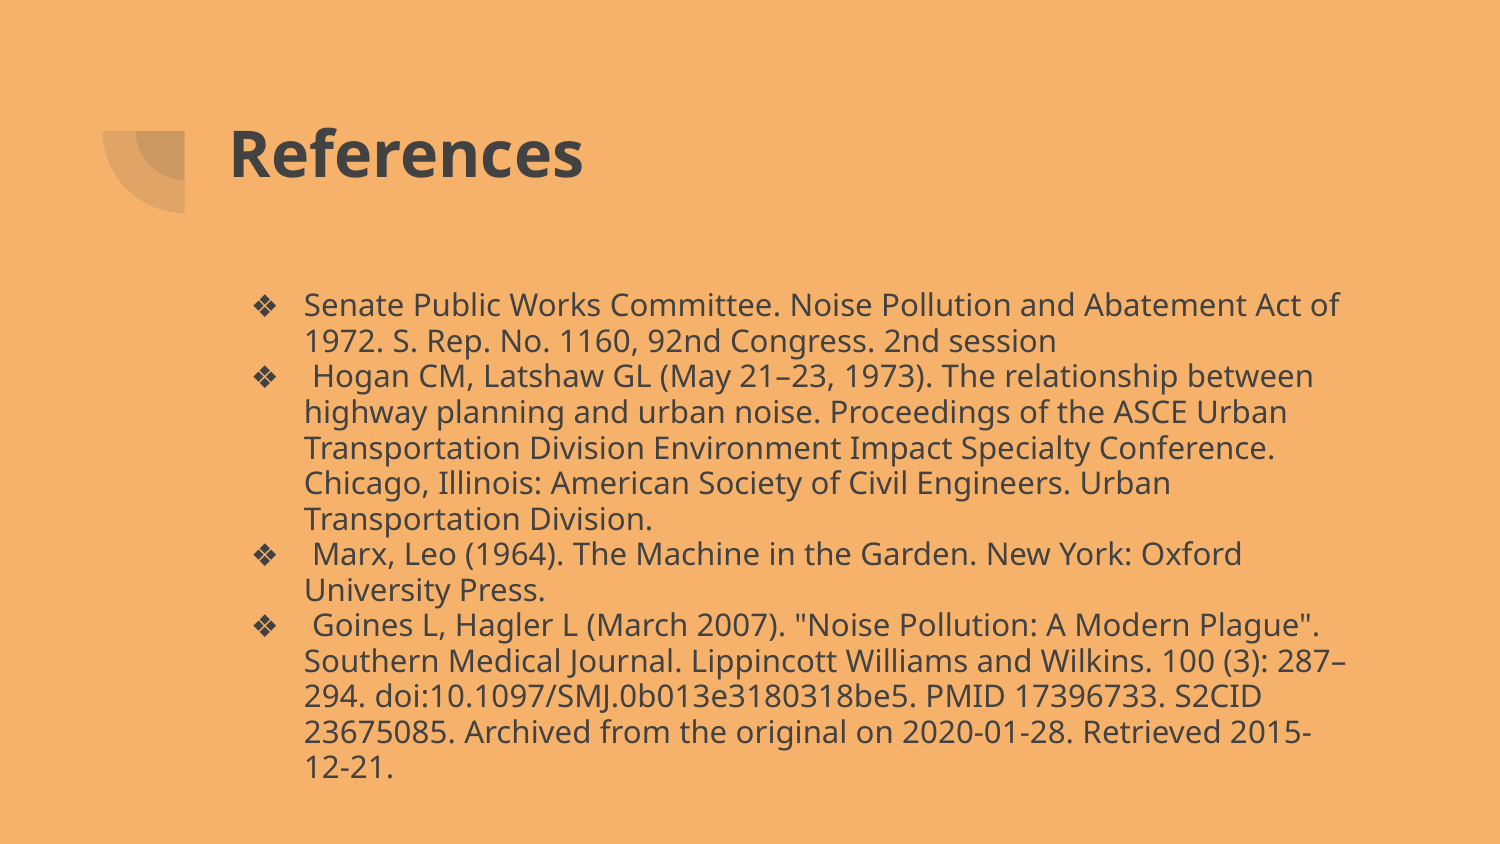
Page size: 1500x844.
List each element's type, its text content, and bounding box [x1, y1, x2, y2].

list Senate Public Works Committee. Noise Pollution and Abatement Act of 1972. S. Rep. No. 1160, 92nd Congress. 2nd session Hogan CM, Latshaw GL (May 21–23, 1973). The relationship between highway planning and urban noise. Proceedings of the ASCE Urban Transportation Division Environment Impact Specialty Conference. Chicago, Illinois: American Society of Civil Engineers. Urban Transportation Division. Marx, Leo (1964). The Machine in the Garden. New York: Oxford University Press. Goines L, Hagler L (March 2007). "Noise Pollution: A Modern Plague". Southern Medical Journal. Lippincott Williams and Wilkins. 100 (3): 287–294. doi:10.1097/SMJ.0b013e3180318be5. PMID 17396733. S2CID 23675085. Archived from the original on 2020-01-28. Retrieved 2015-12-21. [213, 273, 1368, 799]
title References [213, 98, 1368, 263]
